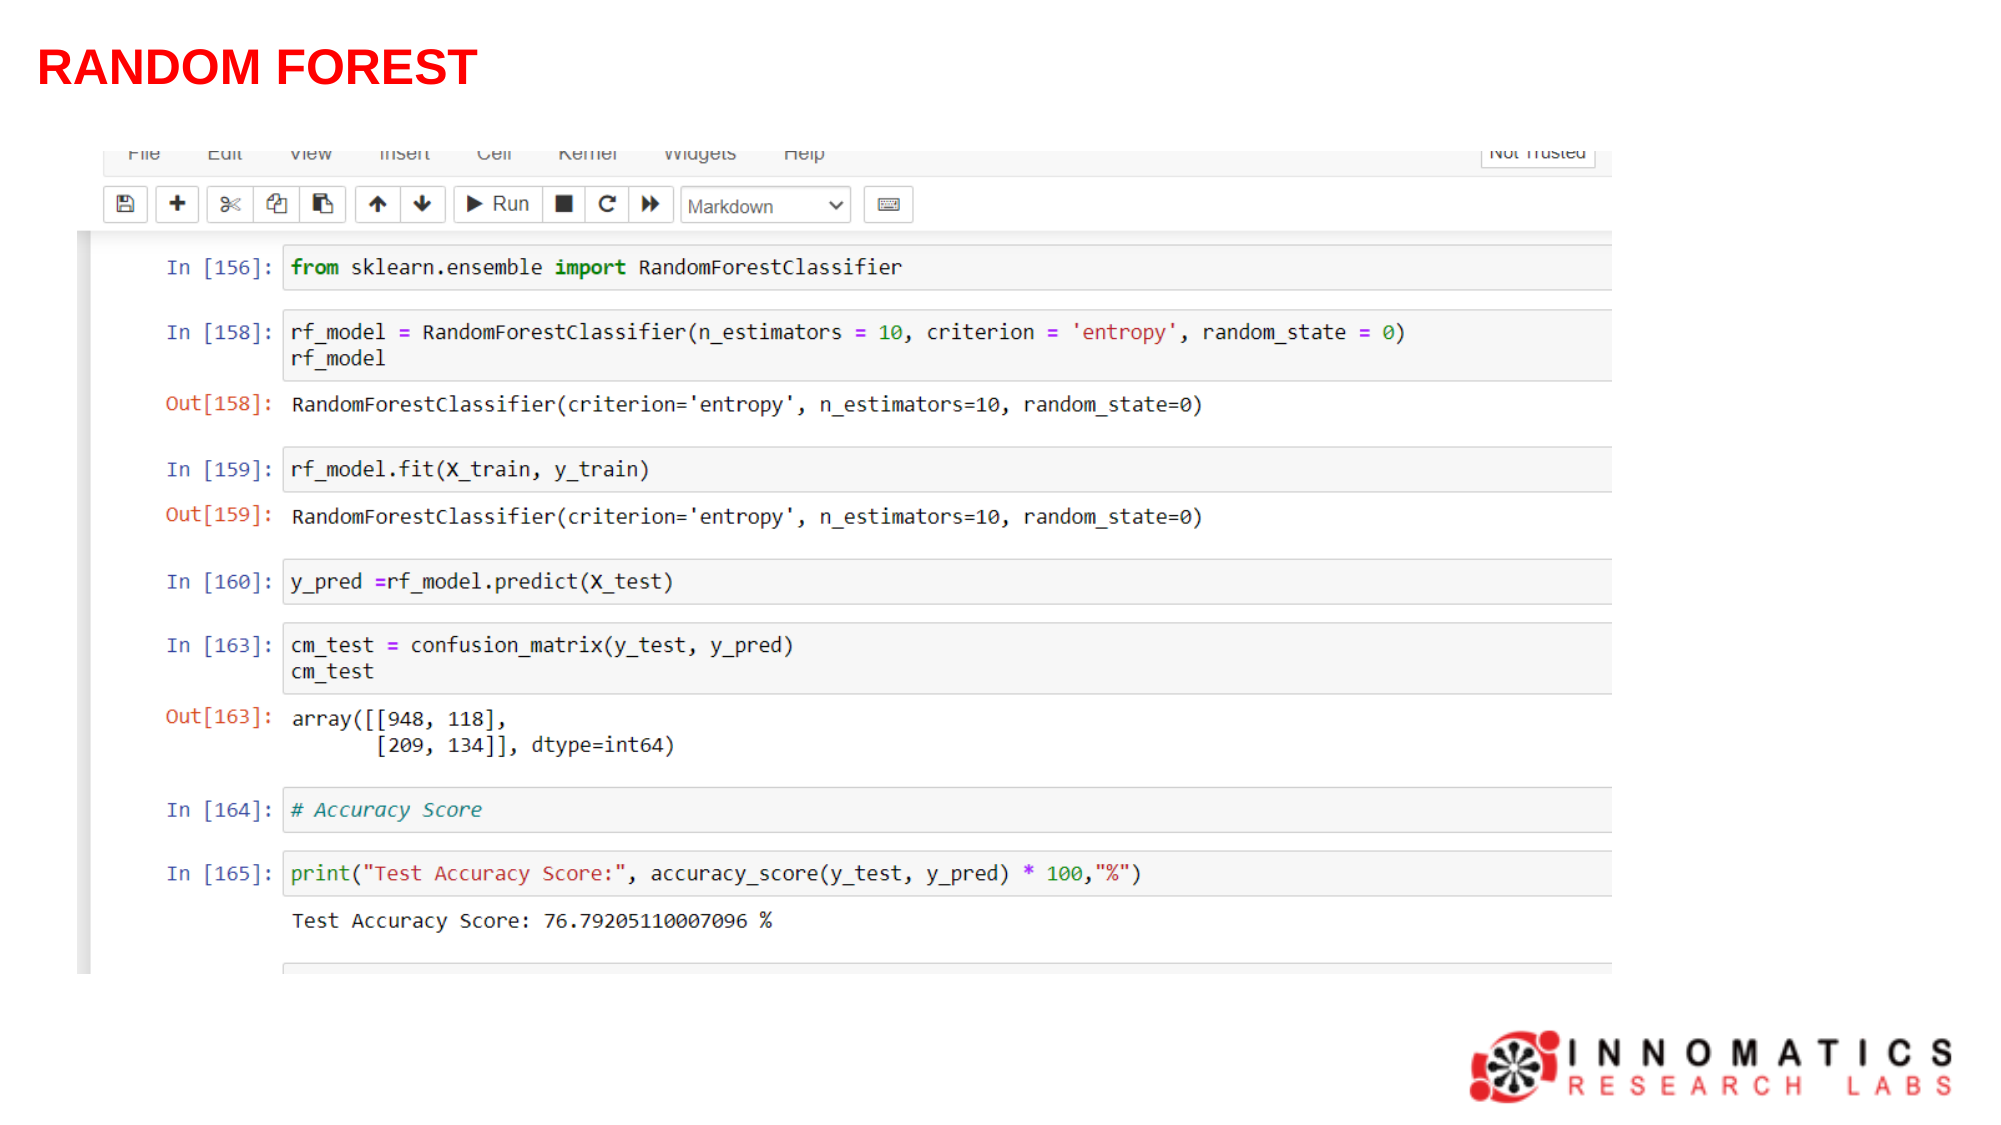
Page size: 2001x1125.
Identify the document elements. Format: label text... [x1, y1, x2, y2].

picture [76, 150, 1612, 975]
title RANDOM FOREST [21, 0, 1863, 278]
picture [1445, 1014, 1975, 1125]
